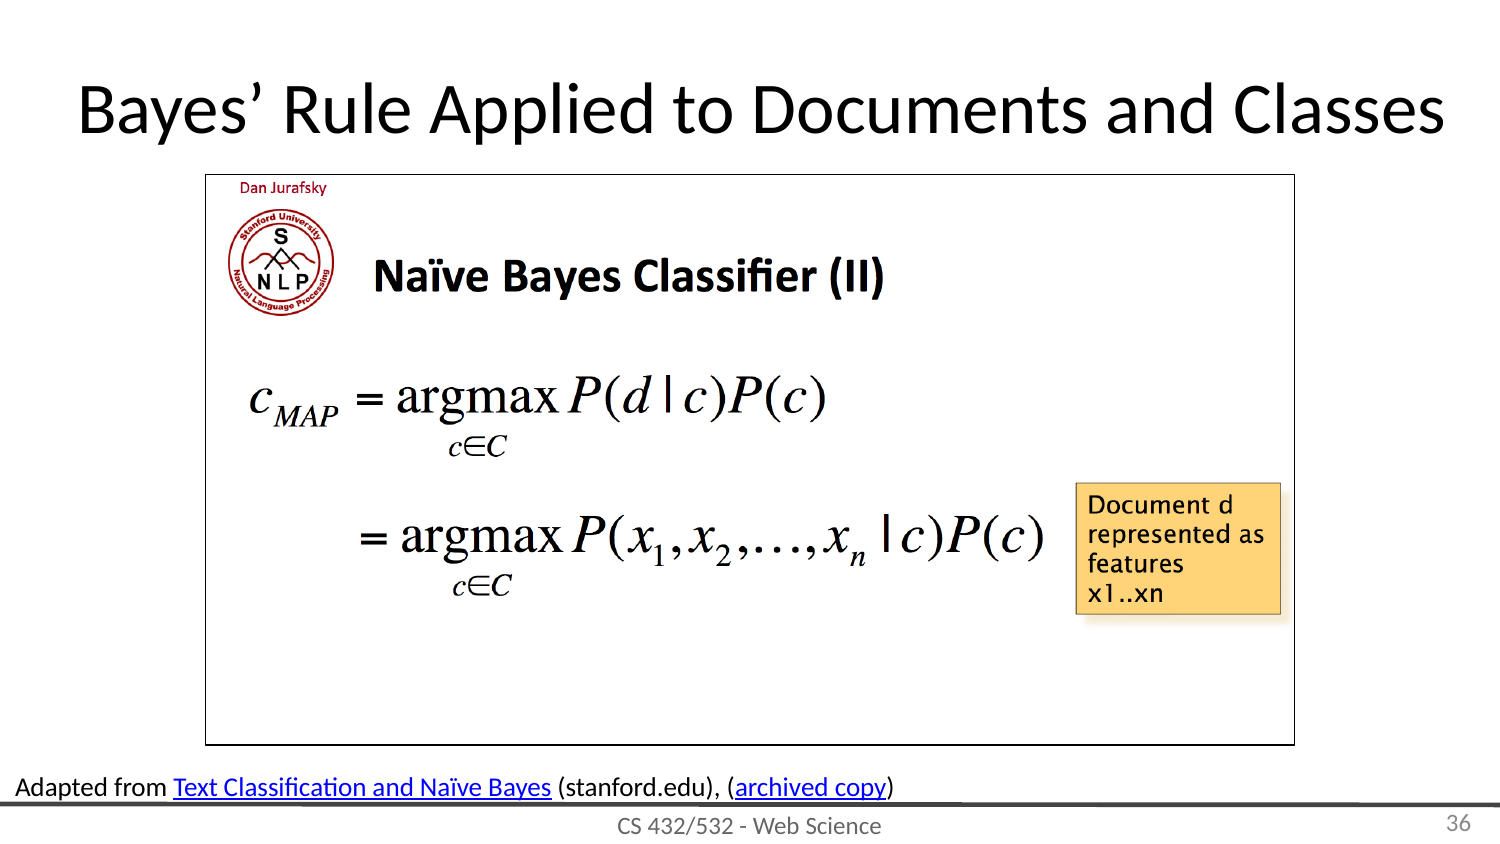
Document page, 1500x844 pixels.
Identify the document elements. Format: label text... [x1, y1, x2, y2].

picture [206, 174, 1294, 745]
title Bayes’ Rule Applied to Documents and Classes [45, 33, 1479, 176]
text_box Adapted from Text Classification and Naïve Bayes (stanford.edu), (archived copy) [0, 762, 1292, 808]
slide_number ‹#› [1136, 798, 1487, 844]
